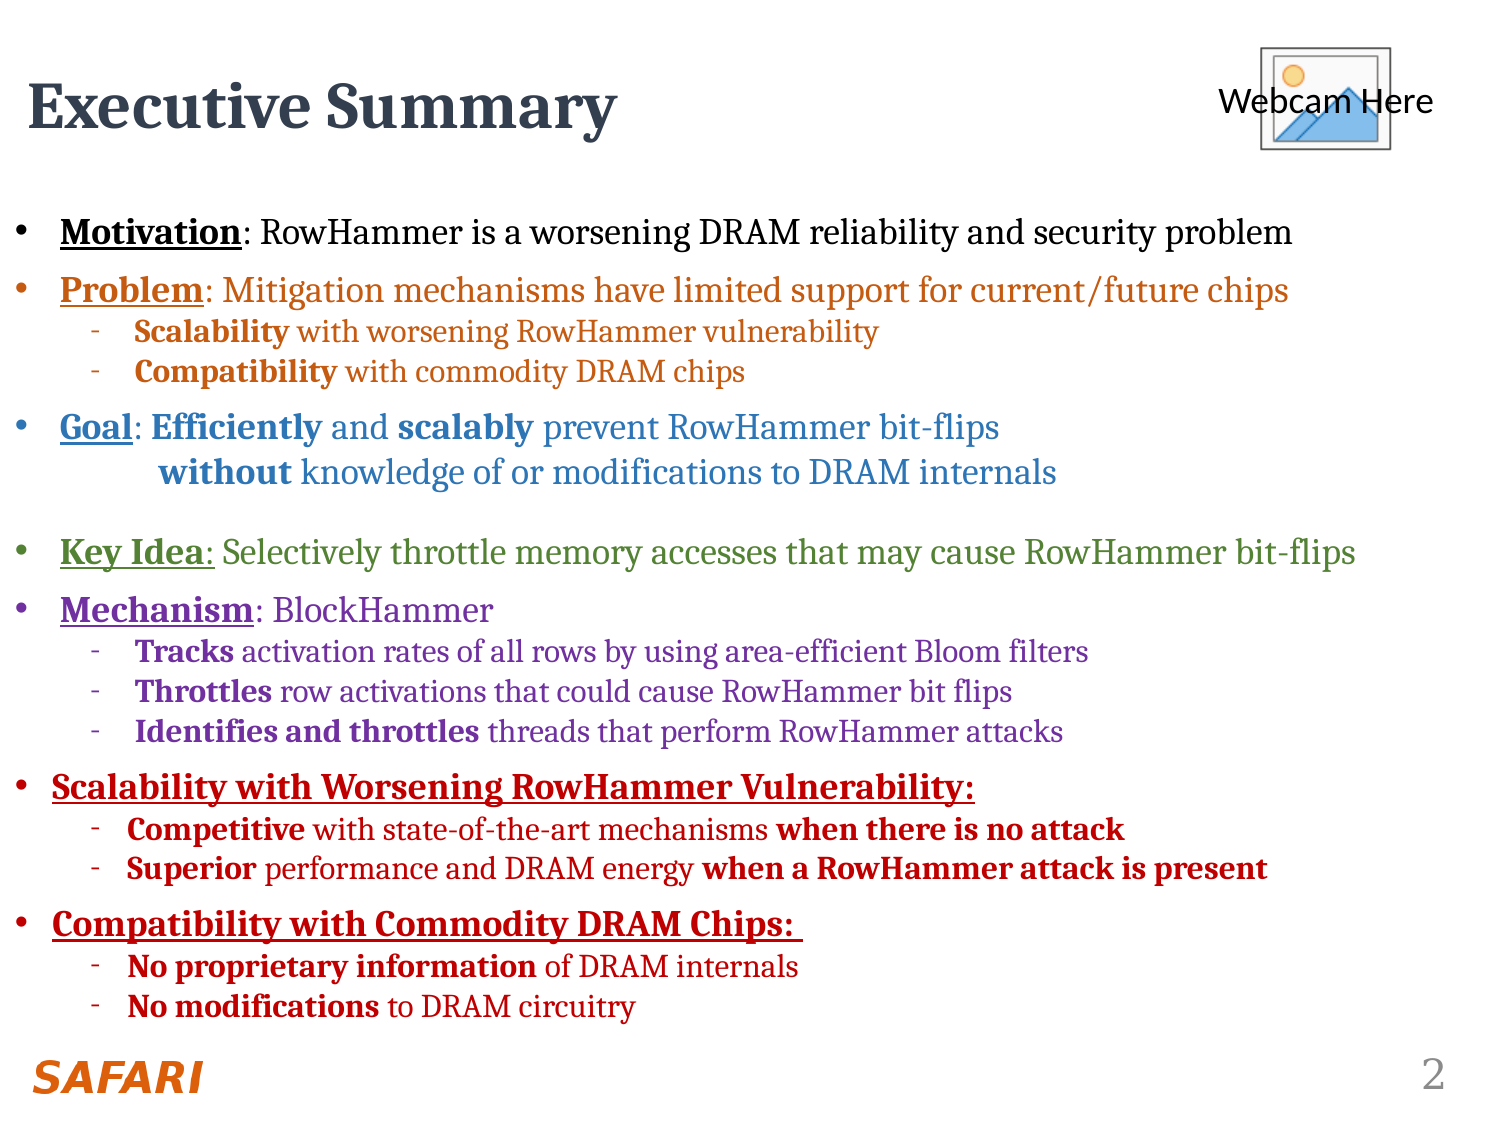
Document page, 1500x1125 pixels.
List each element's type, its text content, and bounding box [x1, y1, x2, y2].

picture [31, 1051, 209, 1104]
title Executive Summary [12, 8, 1147, 177]
picture [1152, 0, 1500, 198]
list Motivation: RowHammer is a worsening DRAM reliability and security problem Problem: Mitigation mechanisms have limited support for current/future chips Scalability with worsening RowHammer vulnerability Compatibility with commodity DRAM chips Goal: Efficiently and scalably prevent RowHammer bit-flips without knowledge of or modifications to DRAM internals Key Idea: Selectively throttle memory accesses that may cause RowHammer bit-flips Mechanism: BlockHammer Tracks activation rates of all rows by using area-efficient Bloom filters Throttles row activations that could cause RowHammer bit flips Identifies and throttles threads that perform RowHammer attacks Scalability with Worsening RowHammer Vulnerability: Competitive with state-of-the-art mechanisms when there is no attack Superior performance and DRAM energy when a RowHammer attack is present Compatibility with Commodity DRAM Chips: No proprietary information of DRAM internals No modifications to DRAM circuitry [0, 177, 1500, 1021]
